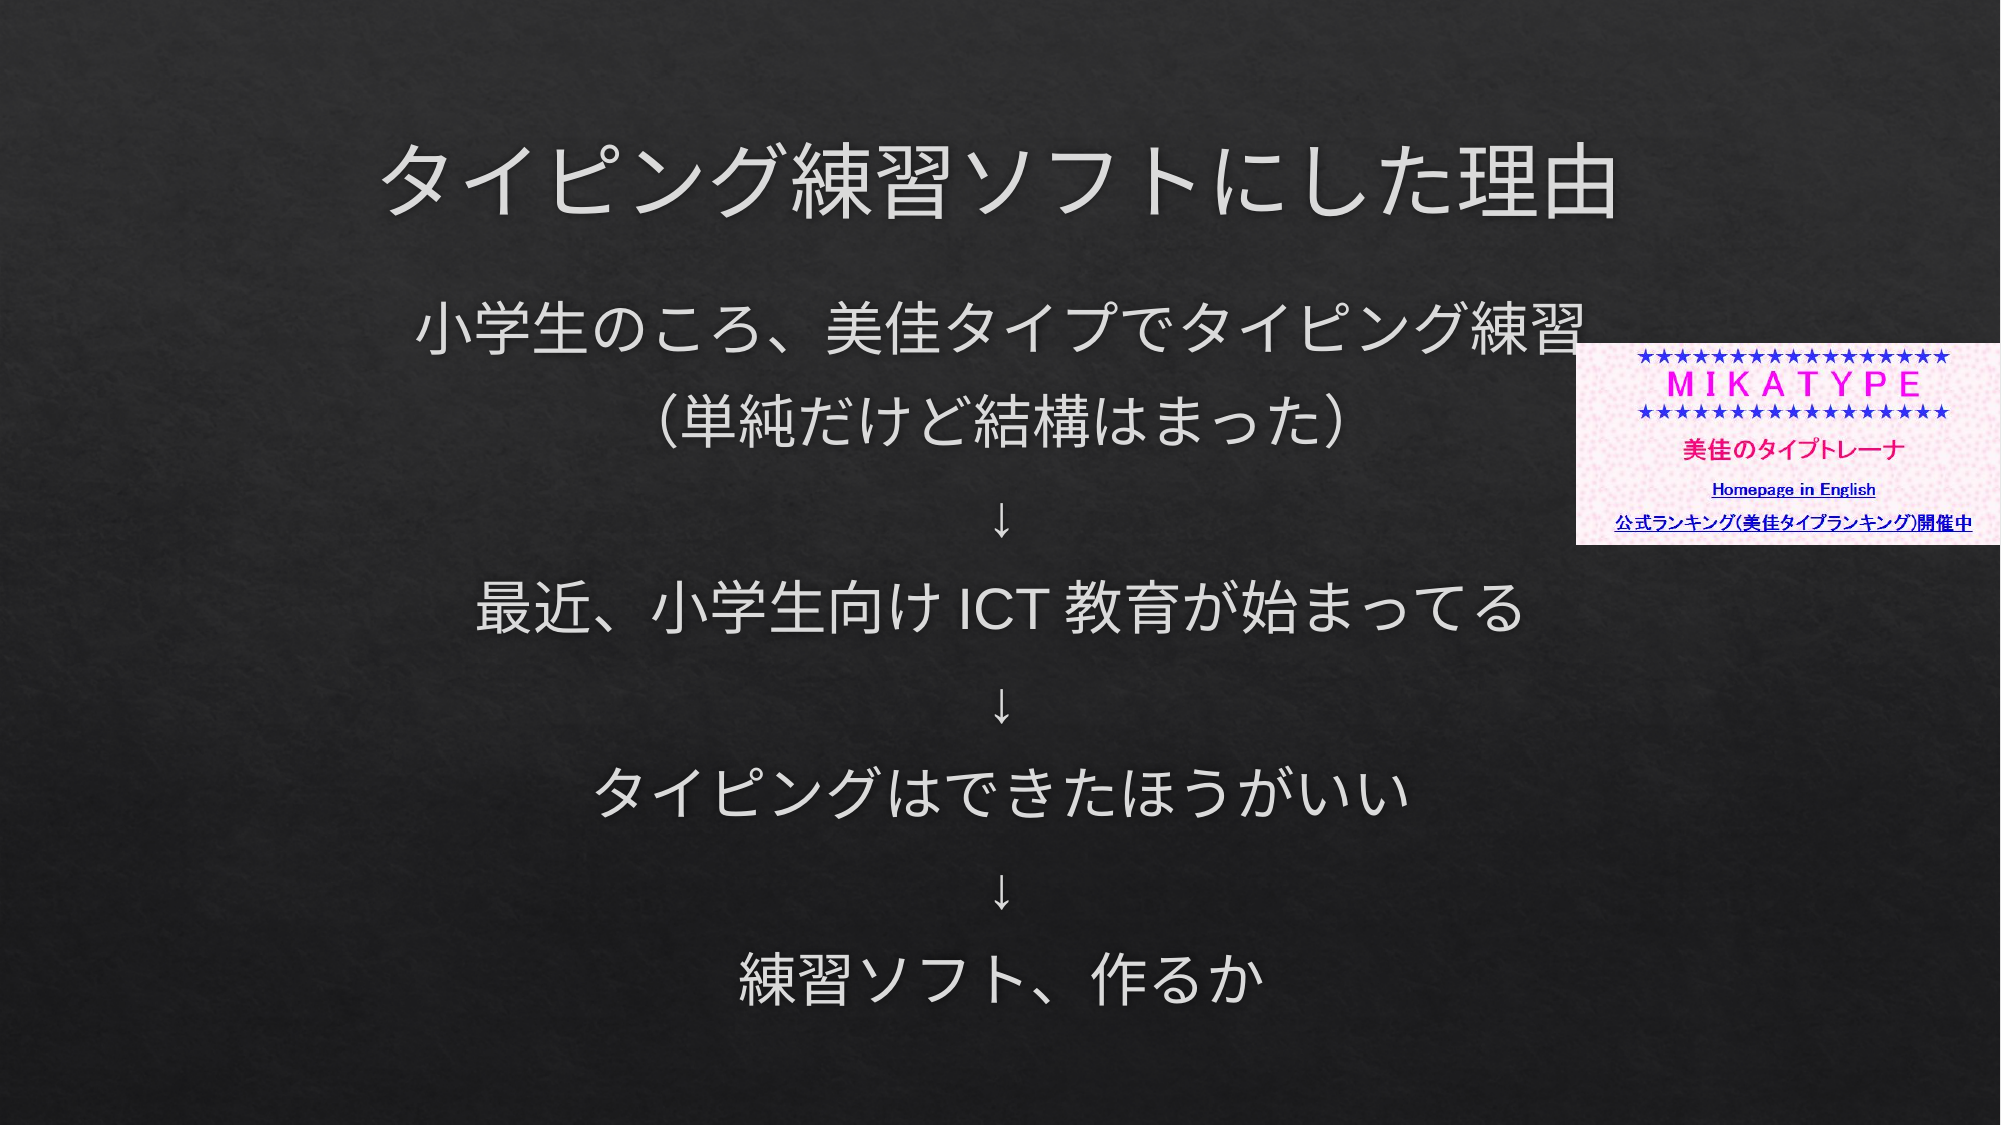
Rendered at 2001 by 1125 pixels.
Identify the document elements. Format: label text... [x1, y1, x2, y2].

title タイピング練習ソフトにした理由 [149, 99, 1849, 260]
picture [1576, 343, 2000, 546]
list 小学生のころ、美佳タイプでタイピング練習 （単純だけど結構はまった） ↓ 最近、小学生向けICT教育が始まってる ↓ タイピングはできたほうがいい ↓ 練習ソフト、作るか [149, 284, 1849, 1025]
